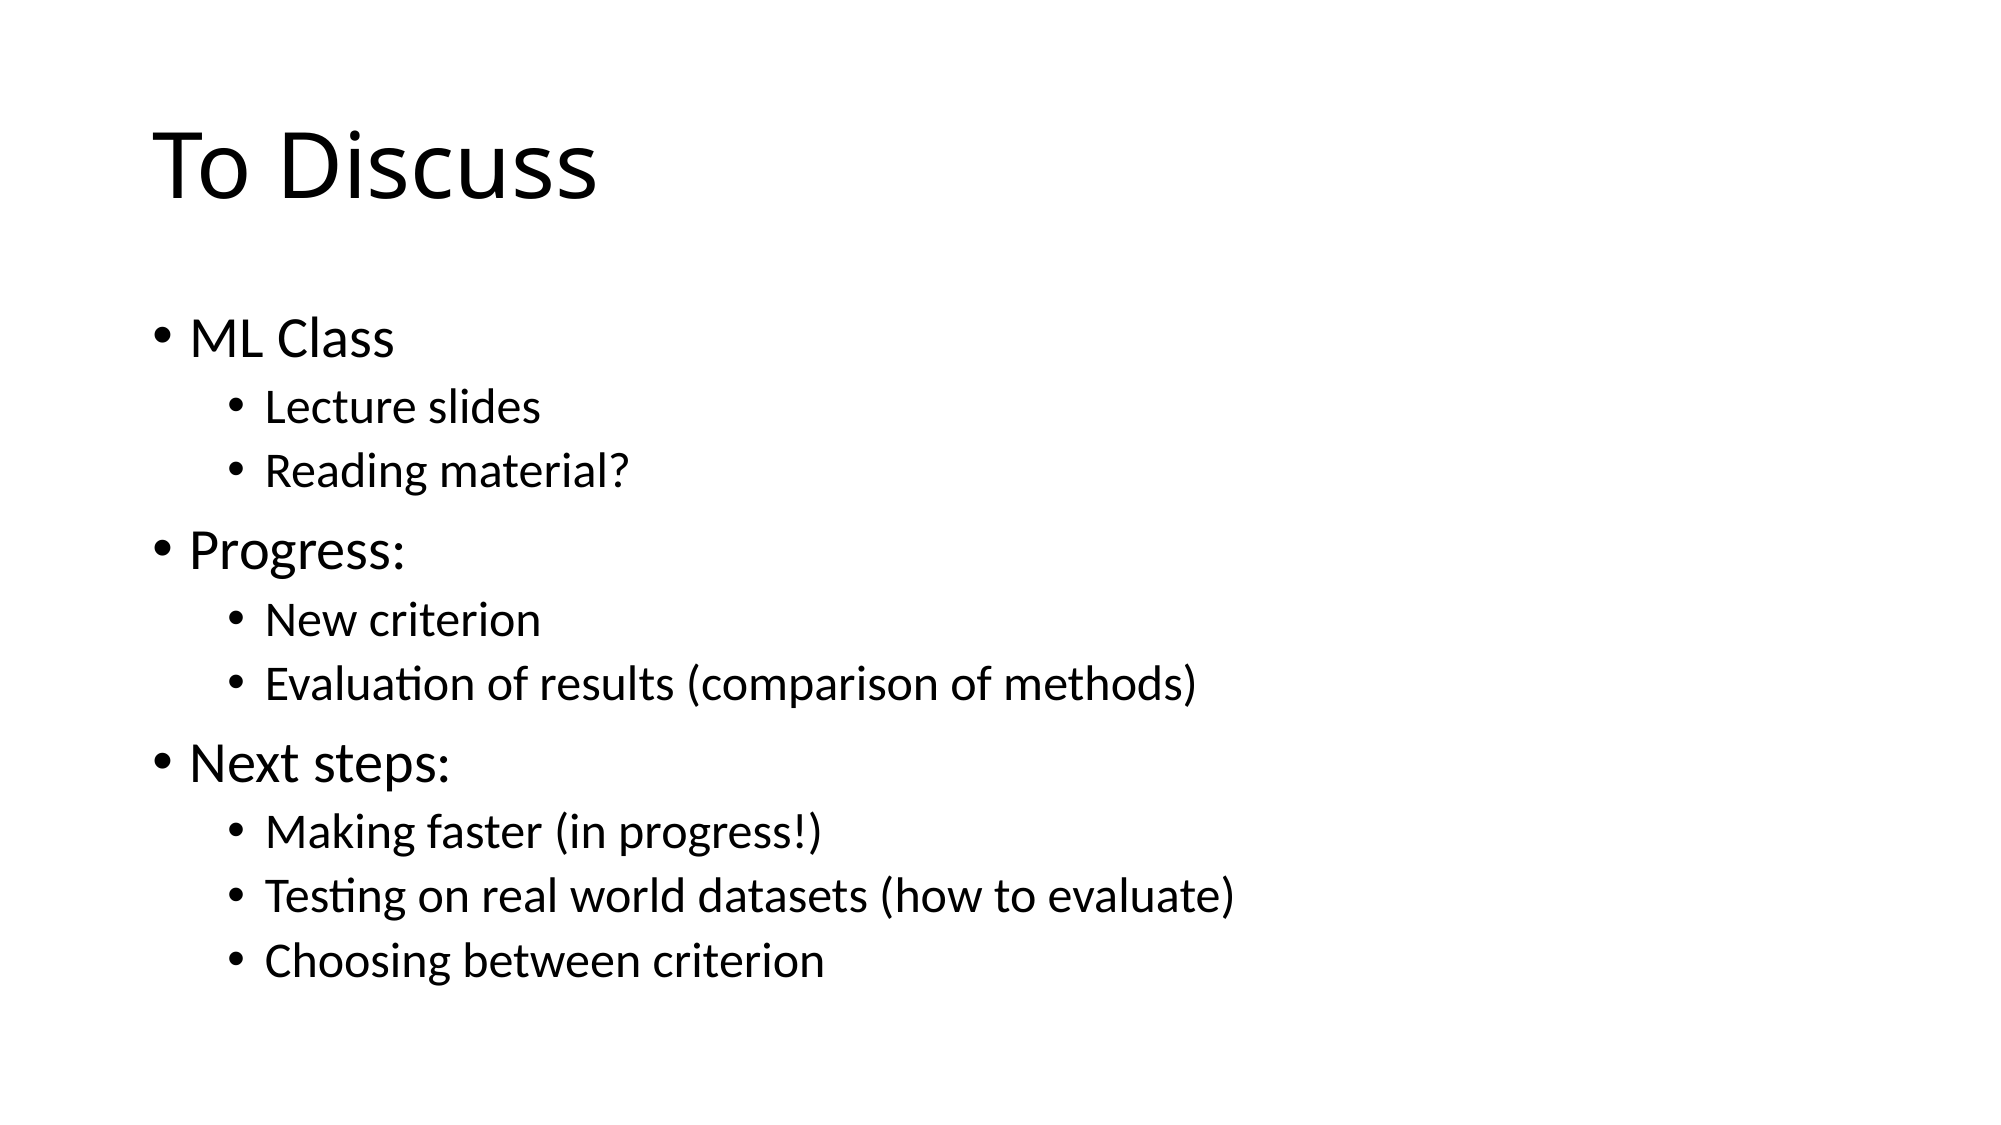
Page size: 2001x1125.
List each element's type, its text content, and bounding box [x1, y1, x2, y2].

list ML Class Lecture slides Reading material? Progress: New criterion Evaluation of results (comparison of methods) Next steps: Making faster (in progress!) Testing on real world datasets (how to evaluate) Choosing between criterion [137, 299, 1863, 1014]
title To Discuss [137, 59, 1863, 278]
